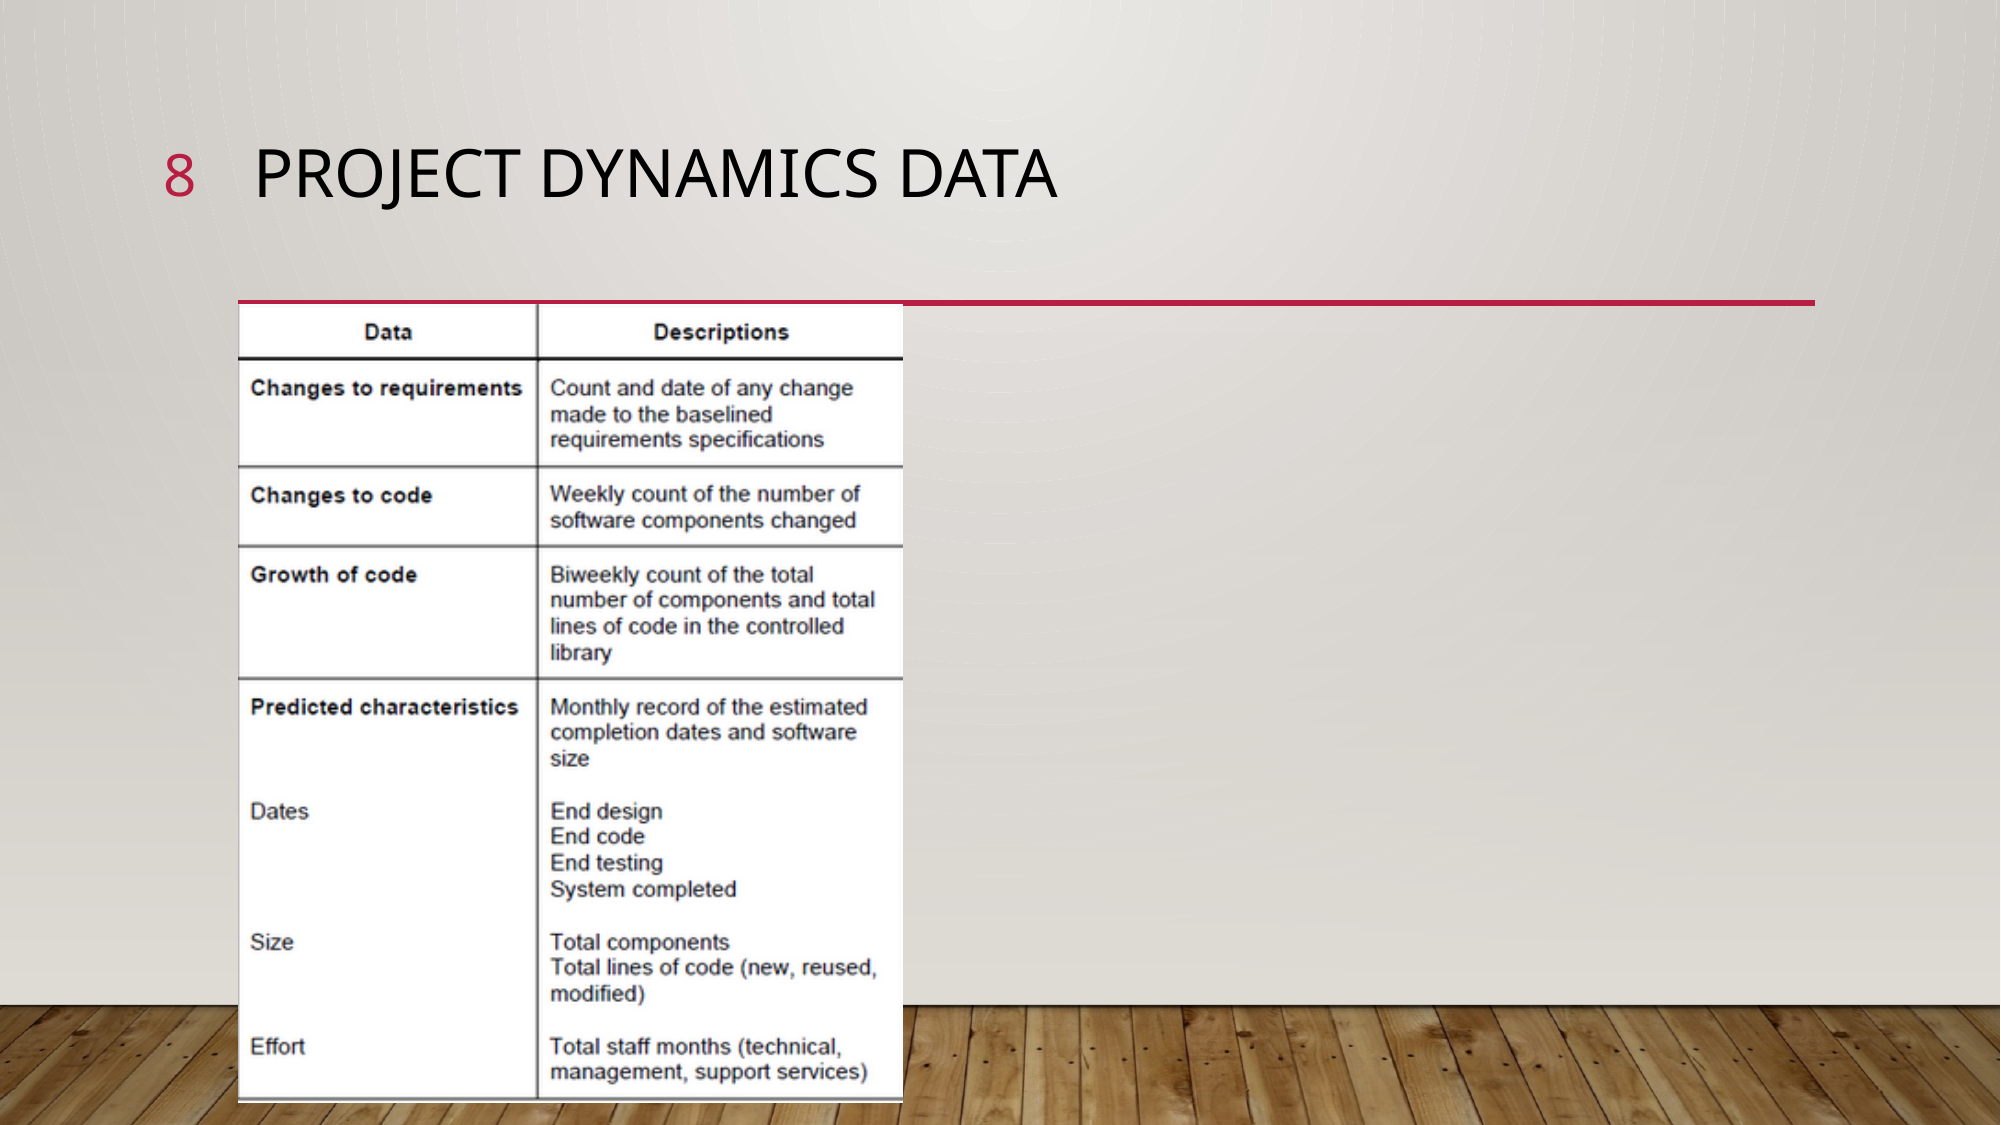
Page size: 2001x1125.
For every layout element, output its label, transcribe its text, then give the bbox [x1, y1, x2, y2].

slide_number 8 [78, 131, 212, 214]
picture [0, 1005, 2000, 1125]
title Project dynamics data [238, 131, 1814, 305]
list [237, 303, 903, 1103]
